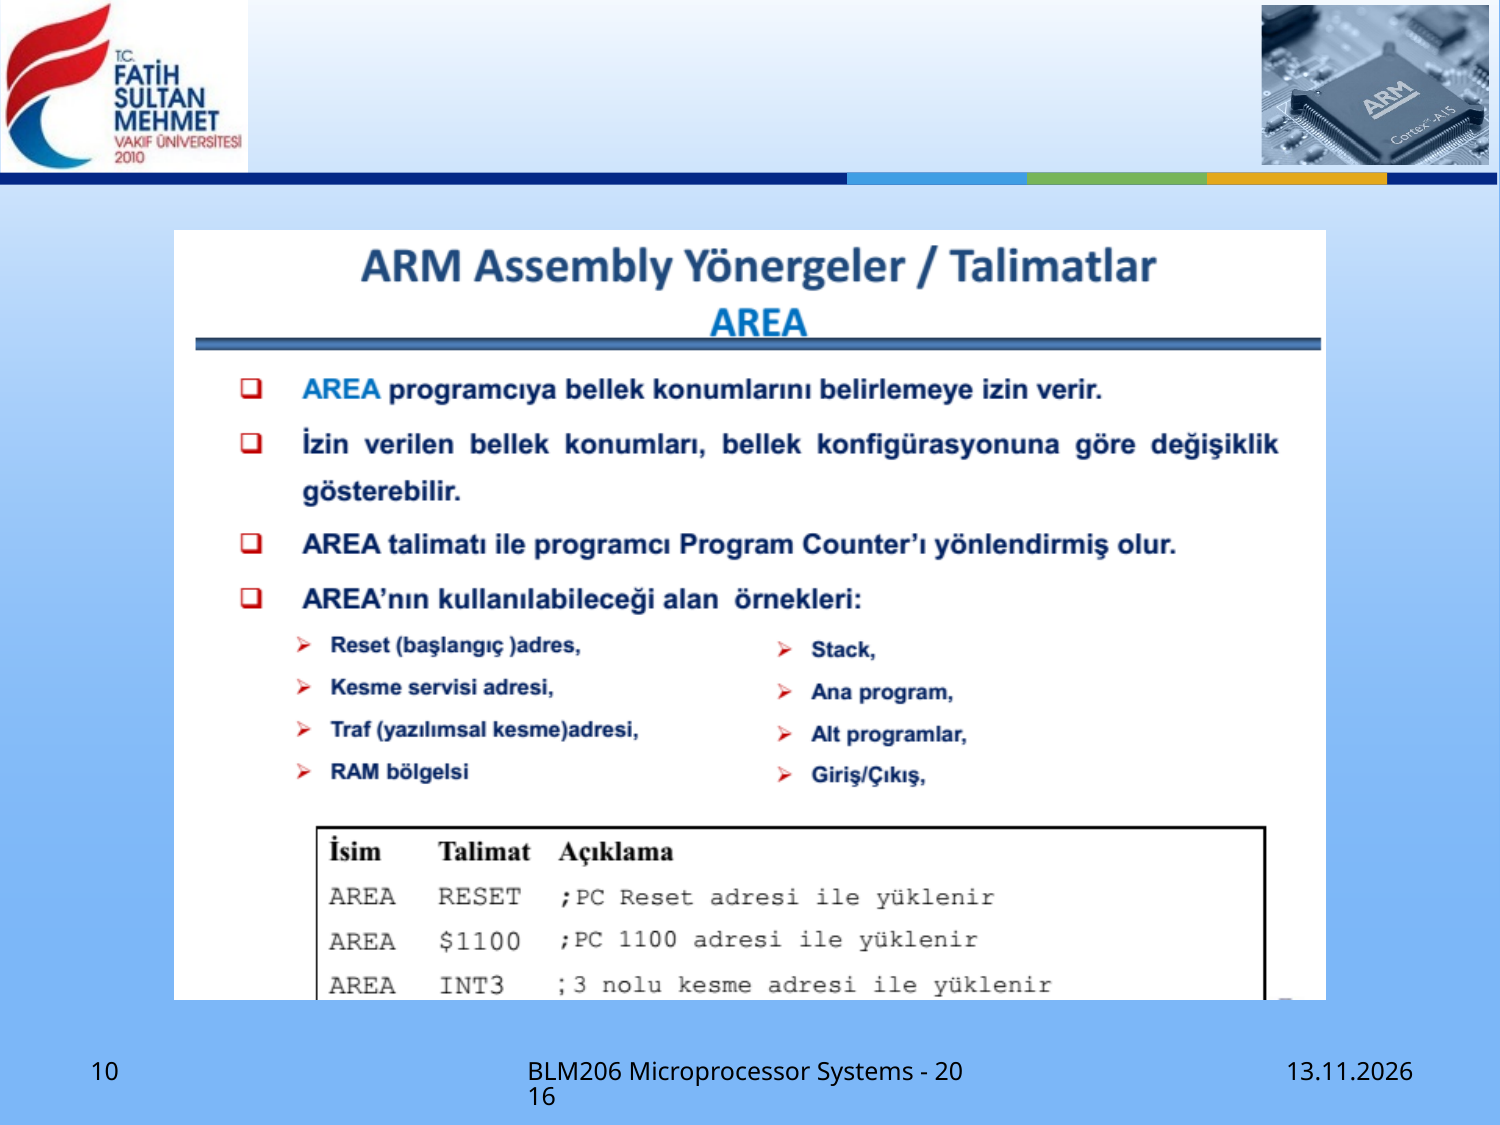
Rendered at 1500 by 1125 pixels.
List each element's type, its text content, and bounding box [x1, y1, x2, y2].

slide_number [1078, 1042, 1429, 1103]
picture [1, 0, 248, 172]
footer BLM206 Microprocessor Systems - 2016 [512, 1042, 988, 1103]
picture [173, 230, 1327, 1000]
slide_number 10 [75, 1042, 426, 1103]
picture [1261, 4, 1490, 165]
